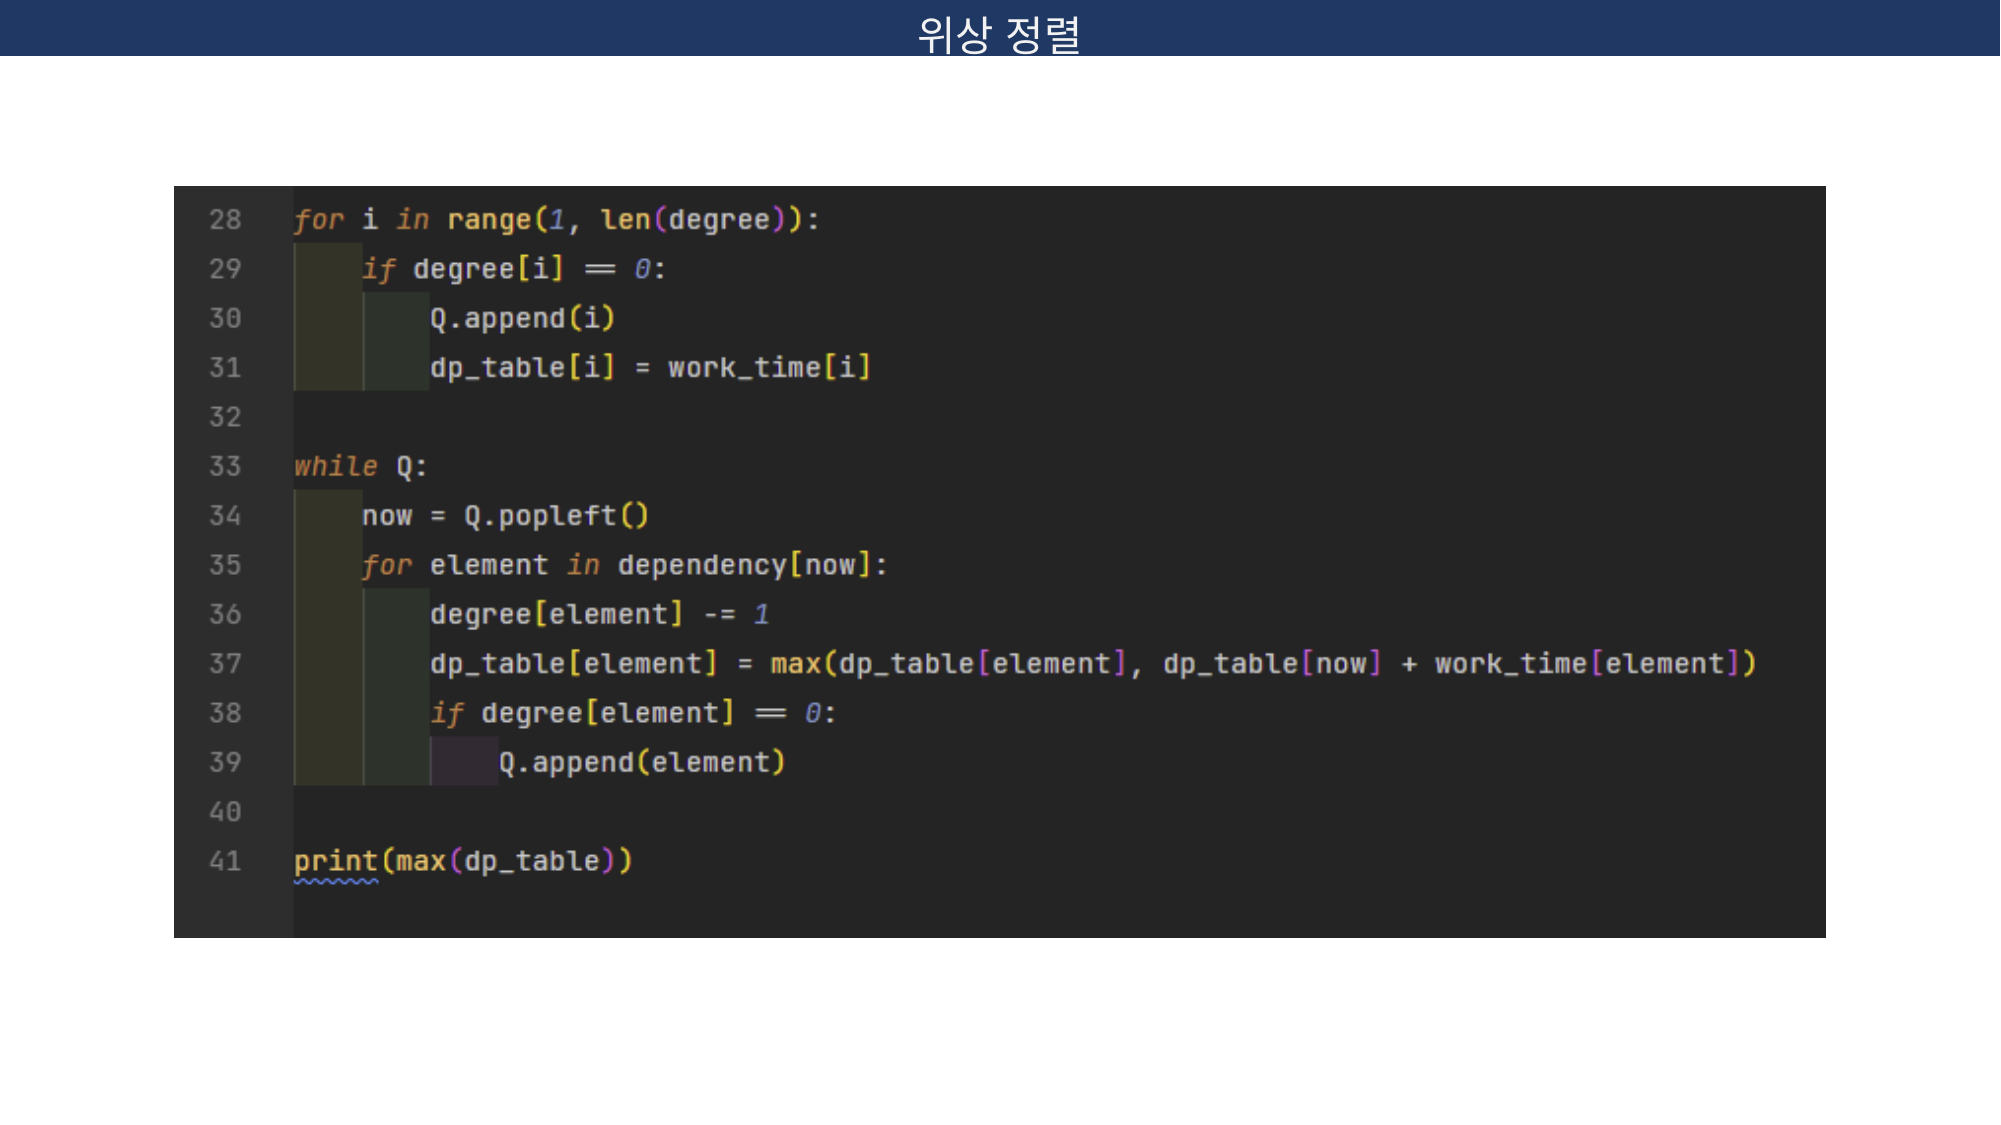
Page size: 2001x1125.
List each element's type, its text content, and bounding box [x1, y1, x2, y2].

picture [174, 186, 1826, 938]
text_box 위상 정렬 [0, 0, 2000, 68]
